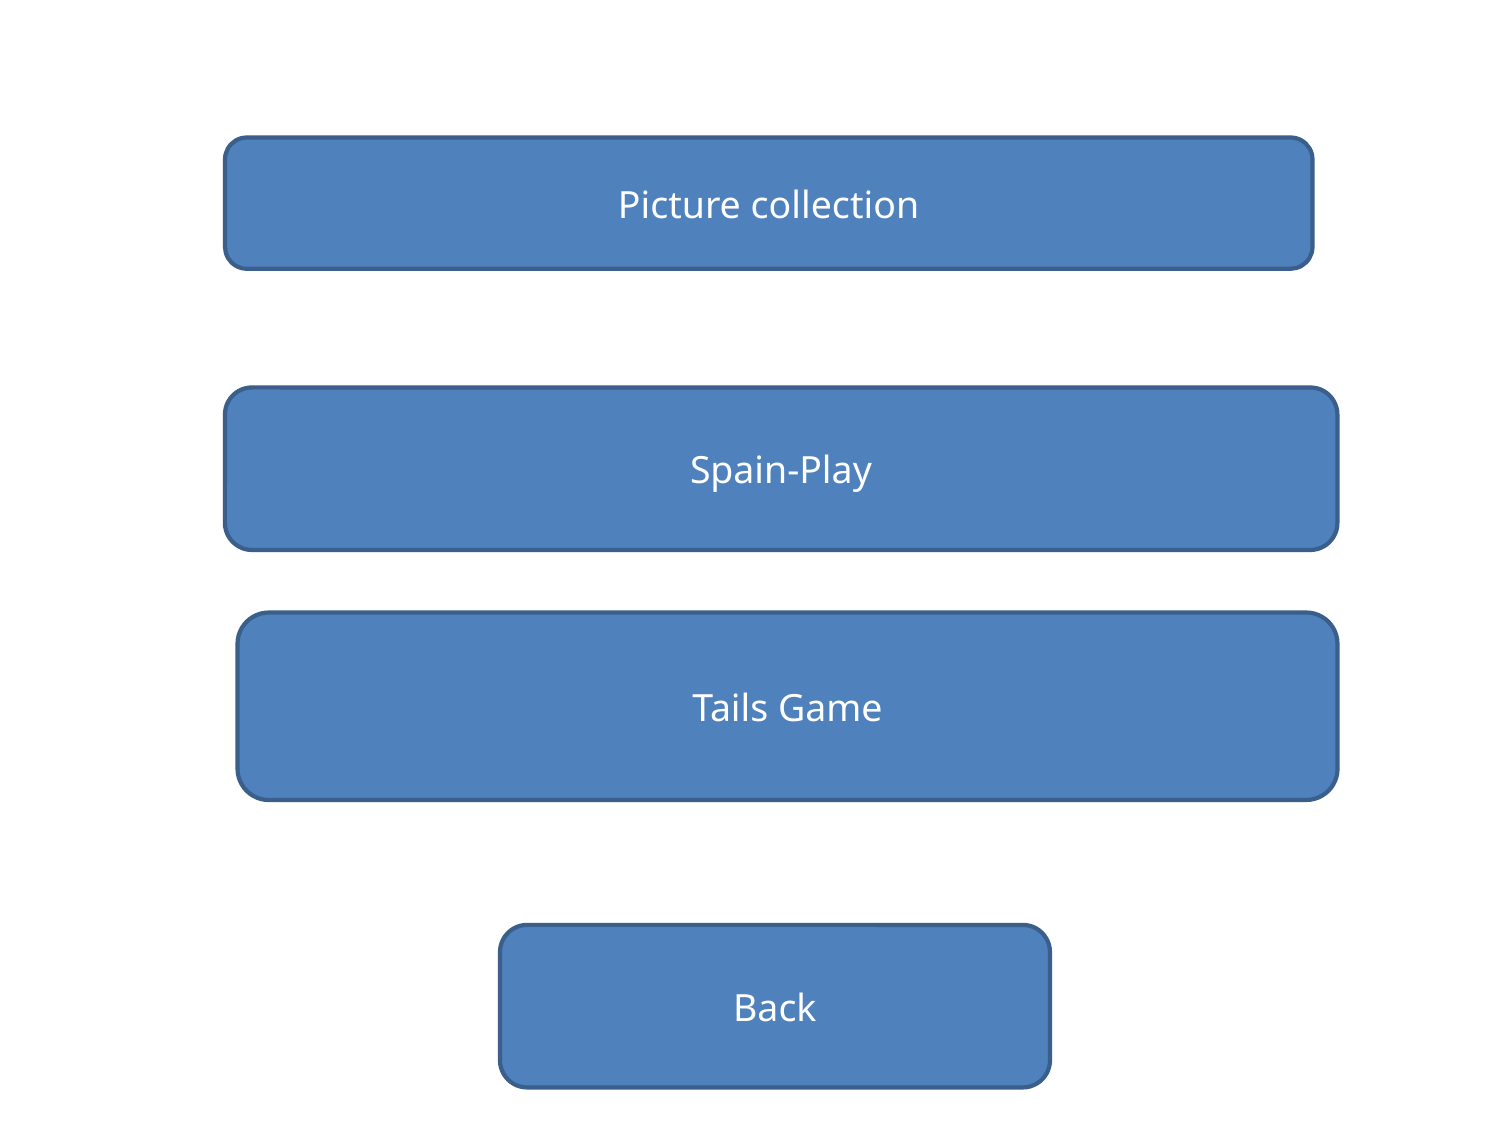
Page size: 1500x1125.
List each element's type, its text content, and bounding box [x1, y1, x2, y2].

text_box Back [497, 922, 1053, 1090]
text_box Tails Game [235, 610, 1340, 803]
text_box Picture collection [222, 135, 1315, 271]
text_box Spain-Play [222, 385, 1340, 553]
